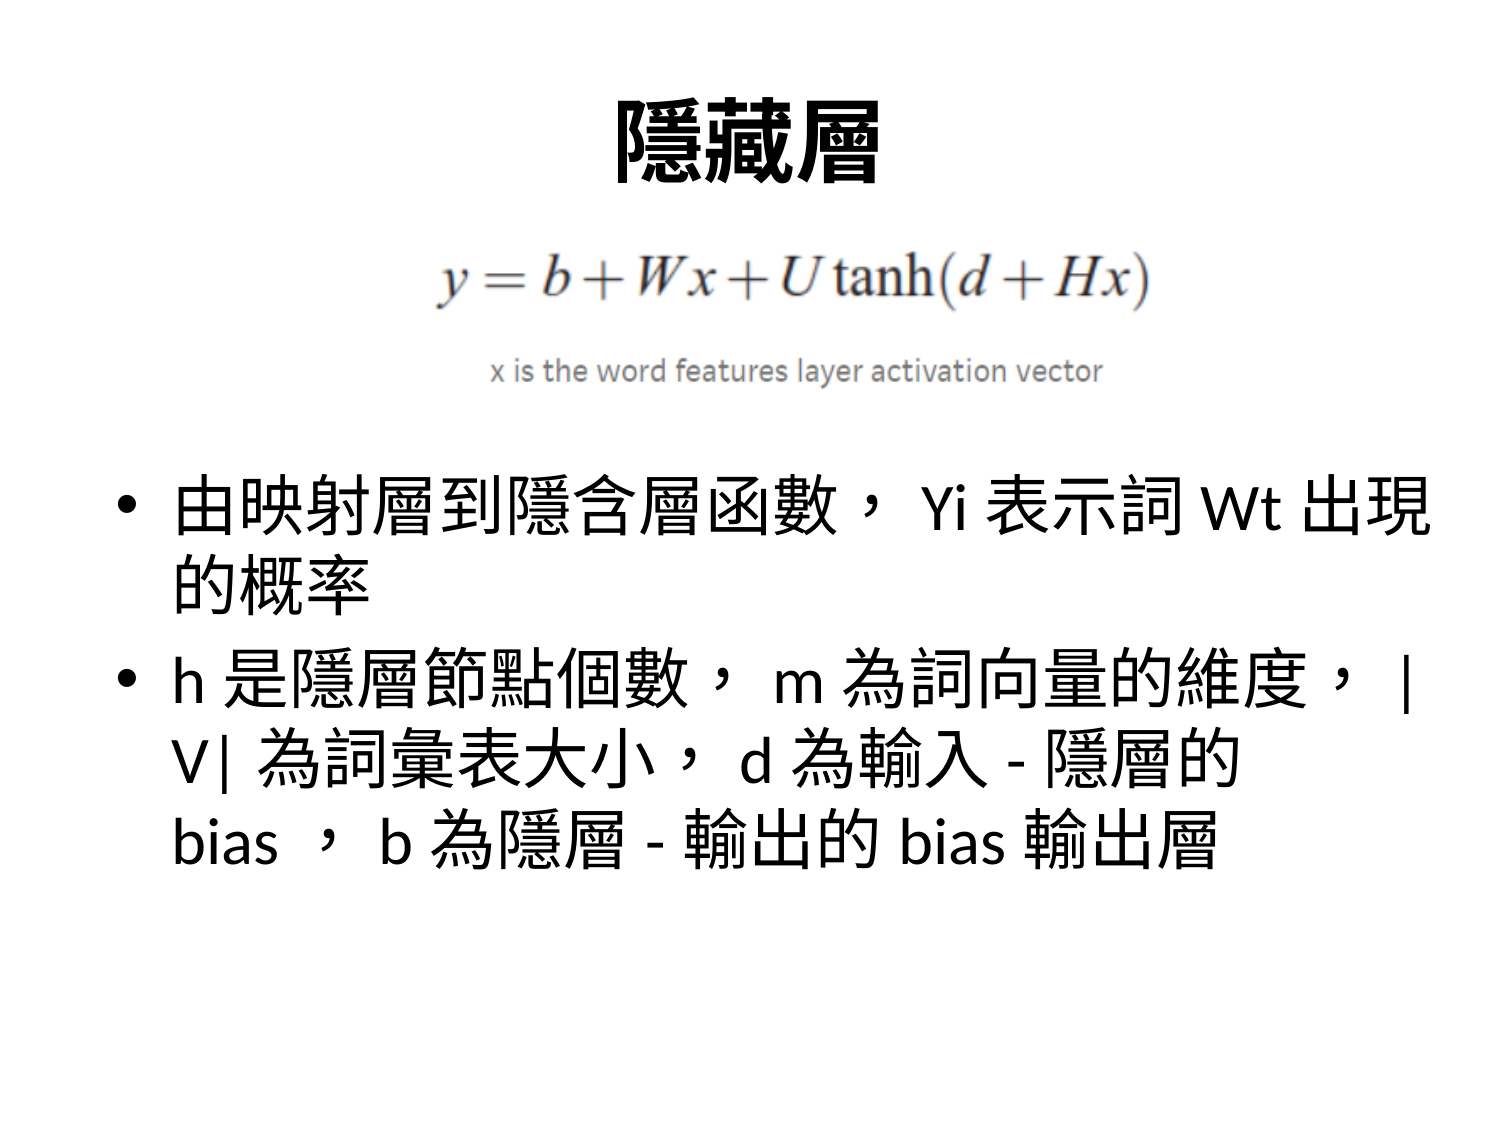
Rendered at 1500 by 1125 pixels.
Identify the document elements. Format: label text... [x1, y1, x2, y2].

title 隱藏層 [75, 45, 1425, 233]
list 由映射層到隱含層函數，Yi表示詞Wt出現的概率 h是隱層節點個數，m為詞向量的維度，|V|為詞彙表大小，d為輸入-隱層的bias，b為隱層-輸出的bias輸出層 [100, 456, 1459, 1071]
picture [348, 195, 1247, 443]
